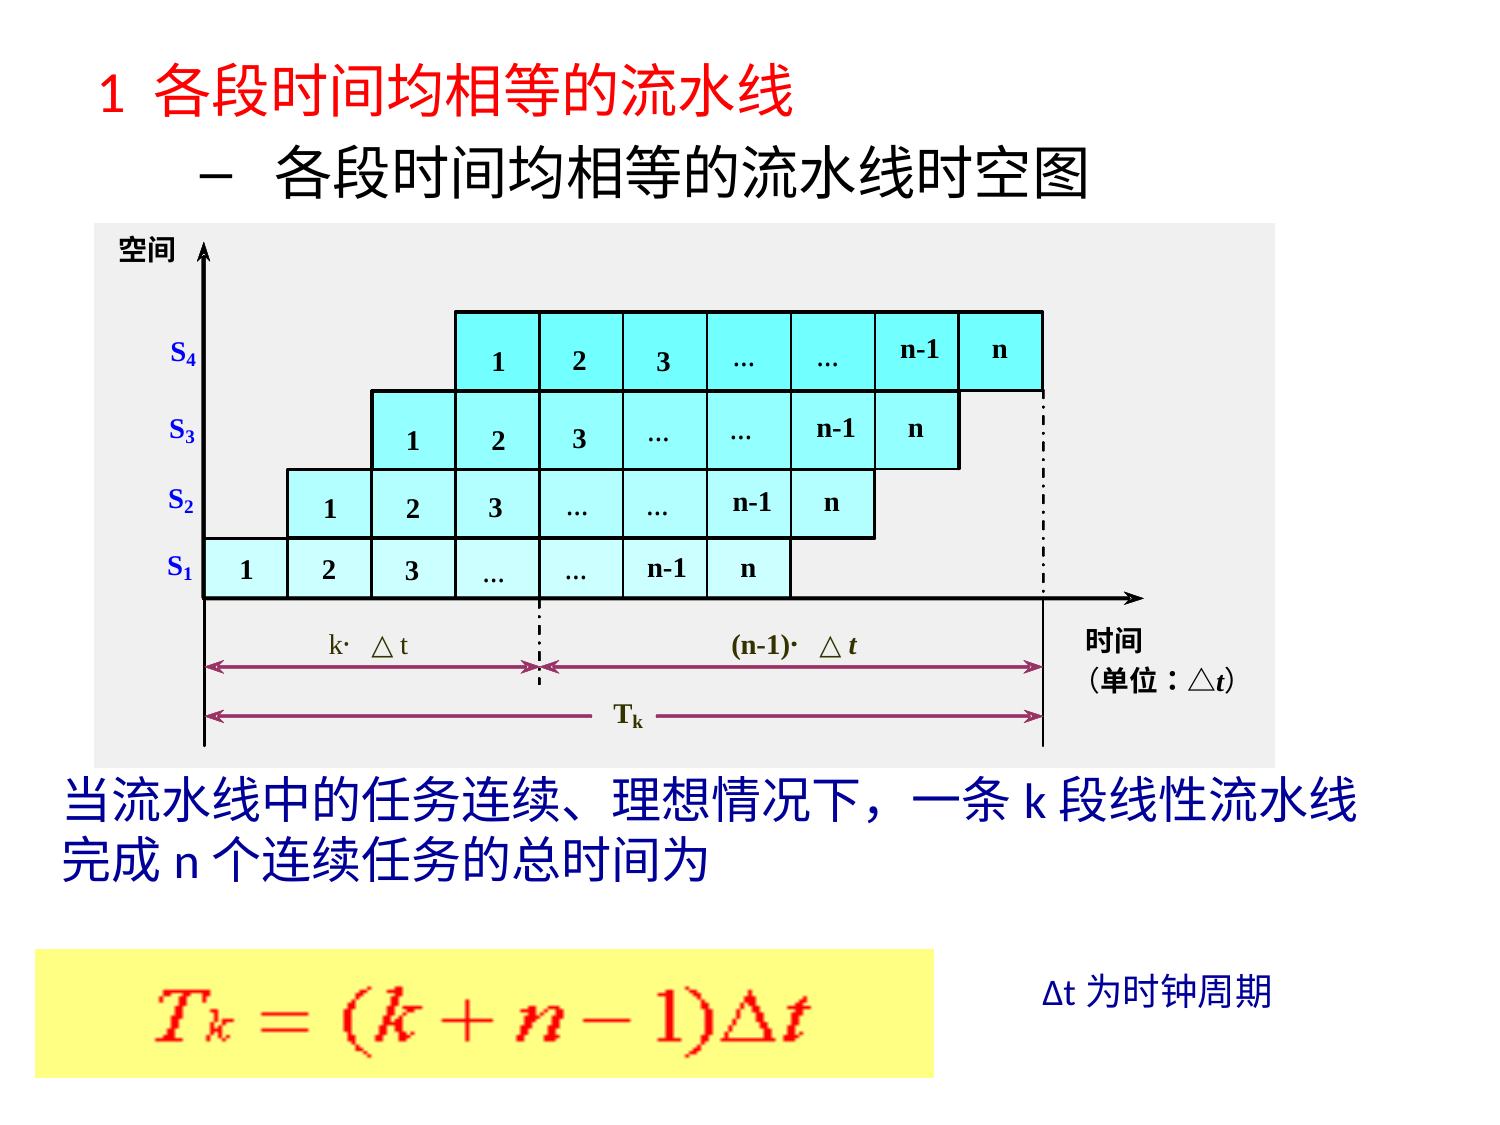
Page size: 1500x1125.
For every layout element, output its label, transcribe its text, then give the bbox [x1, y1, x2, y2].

text_box Δt为时钟周期 [1027, 960, 1500, 1021]
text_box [93, 222, 1276, 769]
text_box 当流水线中的任务连续、理想情况下，一条k段线性流水线完成n个连续任务的总时间为 [46, 761, 1407, 897]
picture [34, 948, 934, 1079]
text_box 1 各段时间均相等的流水线 各段时间均相等的流水线时空图 [81, 46, 1429, 244]
